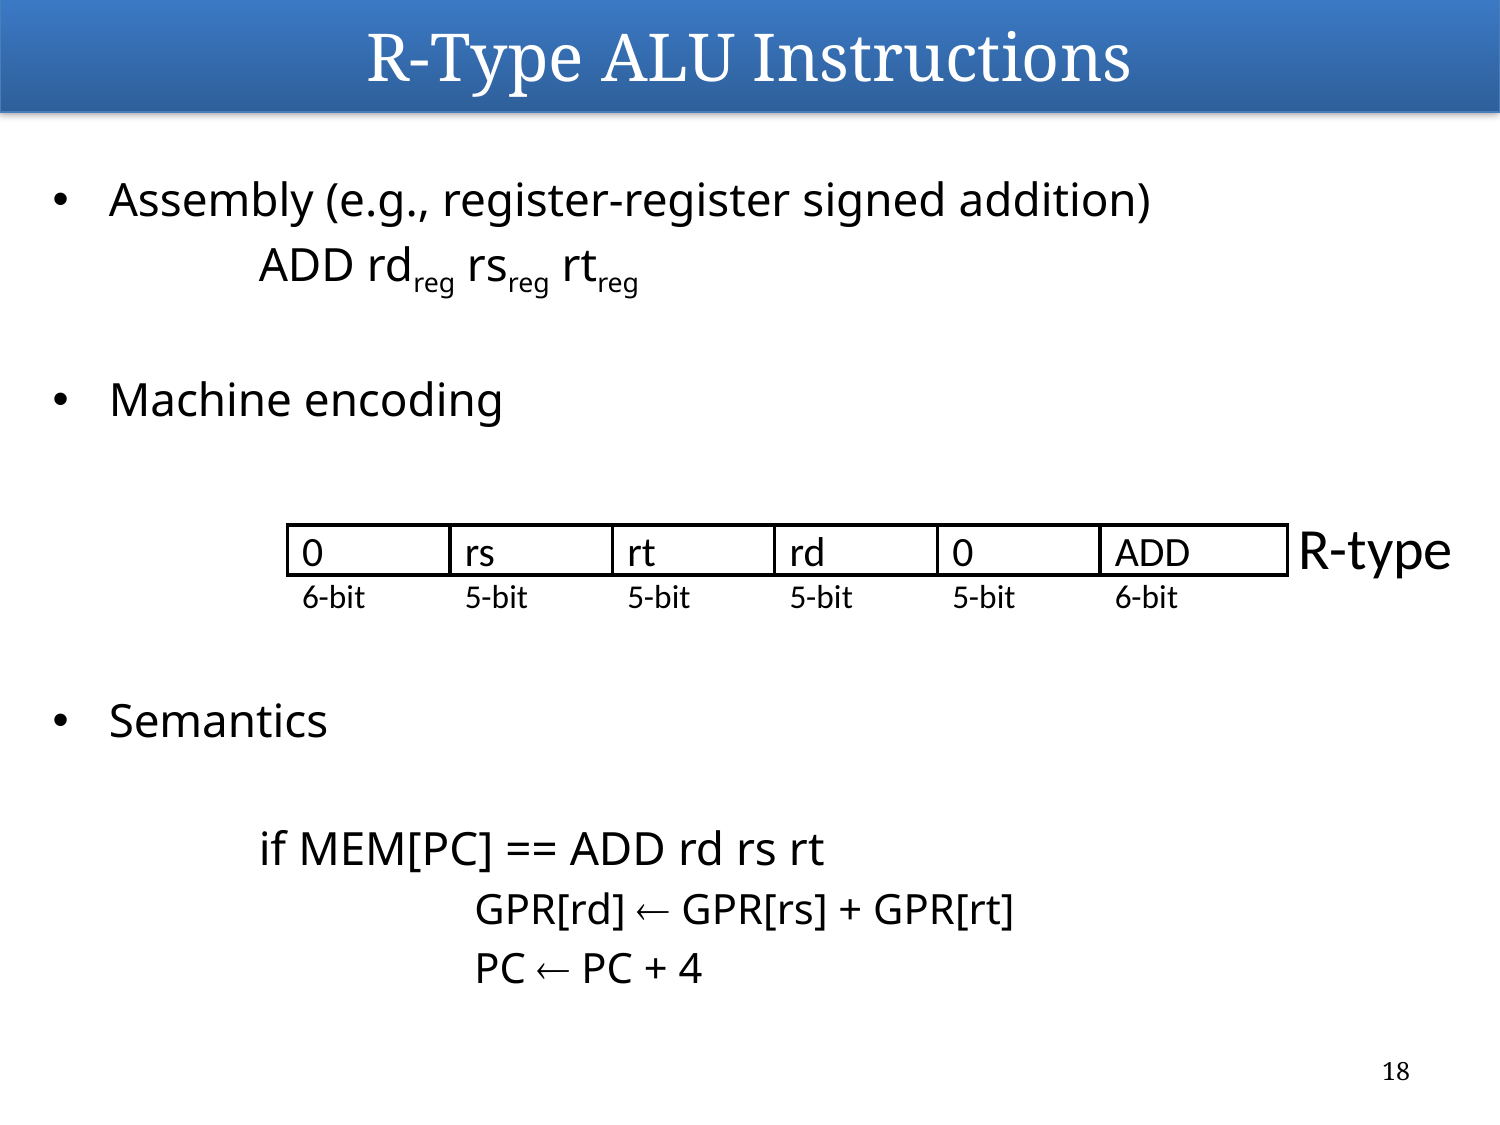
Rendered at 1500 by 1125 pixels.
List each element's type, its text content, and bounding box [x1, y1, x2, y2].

slide_number 18 [1074, 1042, 1425, 1103]
text_box ADD 6-bit [1100, 525, 1288, 575]
text_box R-type [1283, 503, 1468, 589]
list Assembly (e.g., register-register signed addition) ADD rdreg rsreg rtreg Machine encoding Semantics if MEM[PC] == ADD rd rs rt GPR[rd]  GPR[rs] + GPR[rt] PC  PC + 4 [37, 163, 1450, 1016]
text_box rt 5-bit [612, 525, 774, 575]
text_box rd 5-bit [774, 525, 937, 575]
text_box rs 5-bit [449, 525, 612, 575]
text_box 0 6-bit [287, 525, 449, 575]
title R-Type ALU Instructions [0, 7, 1500, 102]
text_box 0 5-bit [937, 525, 1100, 575]
